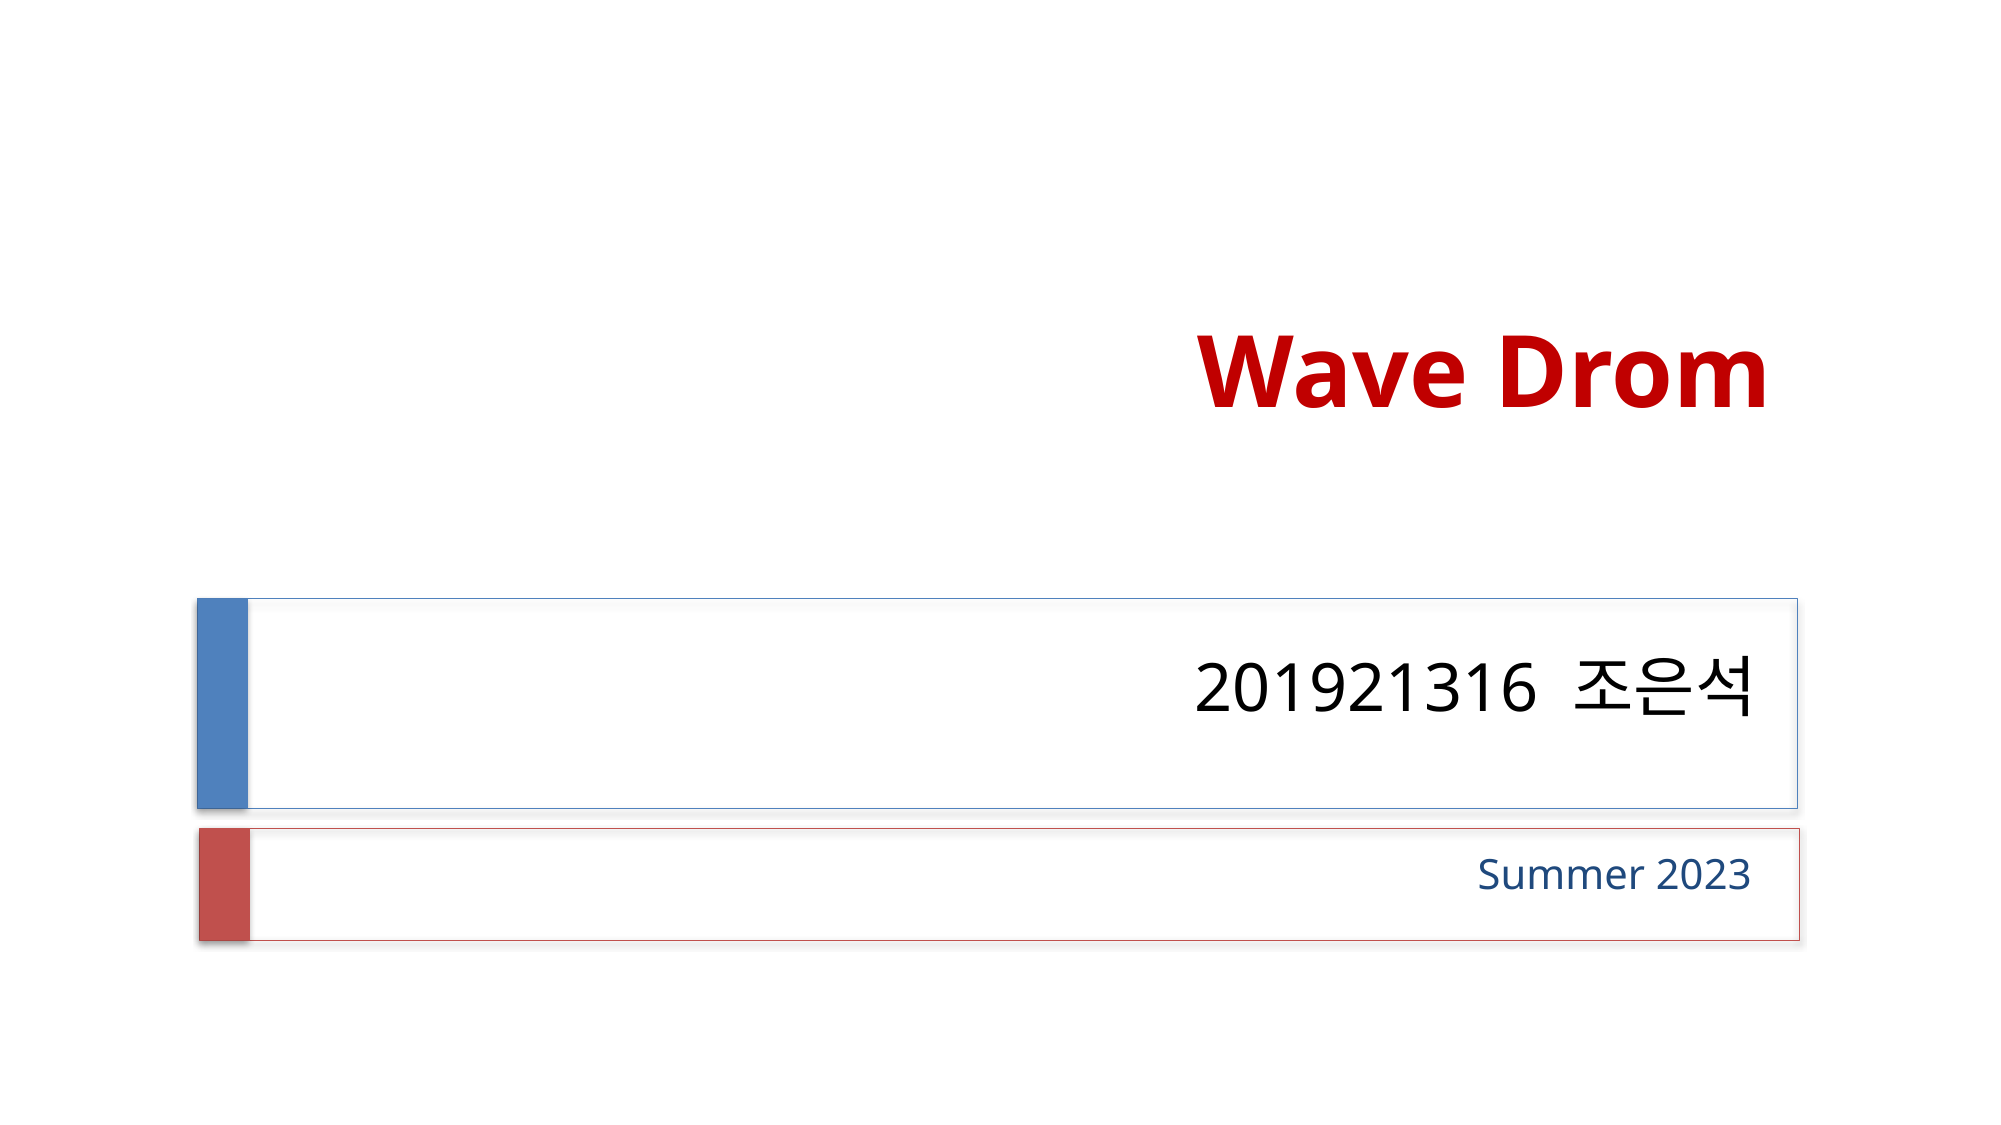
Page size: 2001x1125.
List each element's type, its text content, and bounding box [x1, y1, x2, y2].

title 201921316 조은석 [271, 637, 1772, 800]
subtitle Summer 2023 [266, 840, 1767, 929]
text_box Wave Drom [212, 299, 1788, 435]
